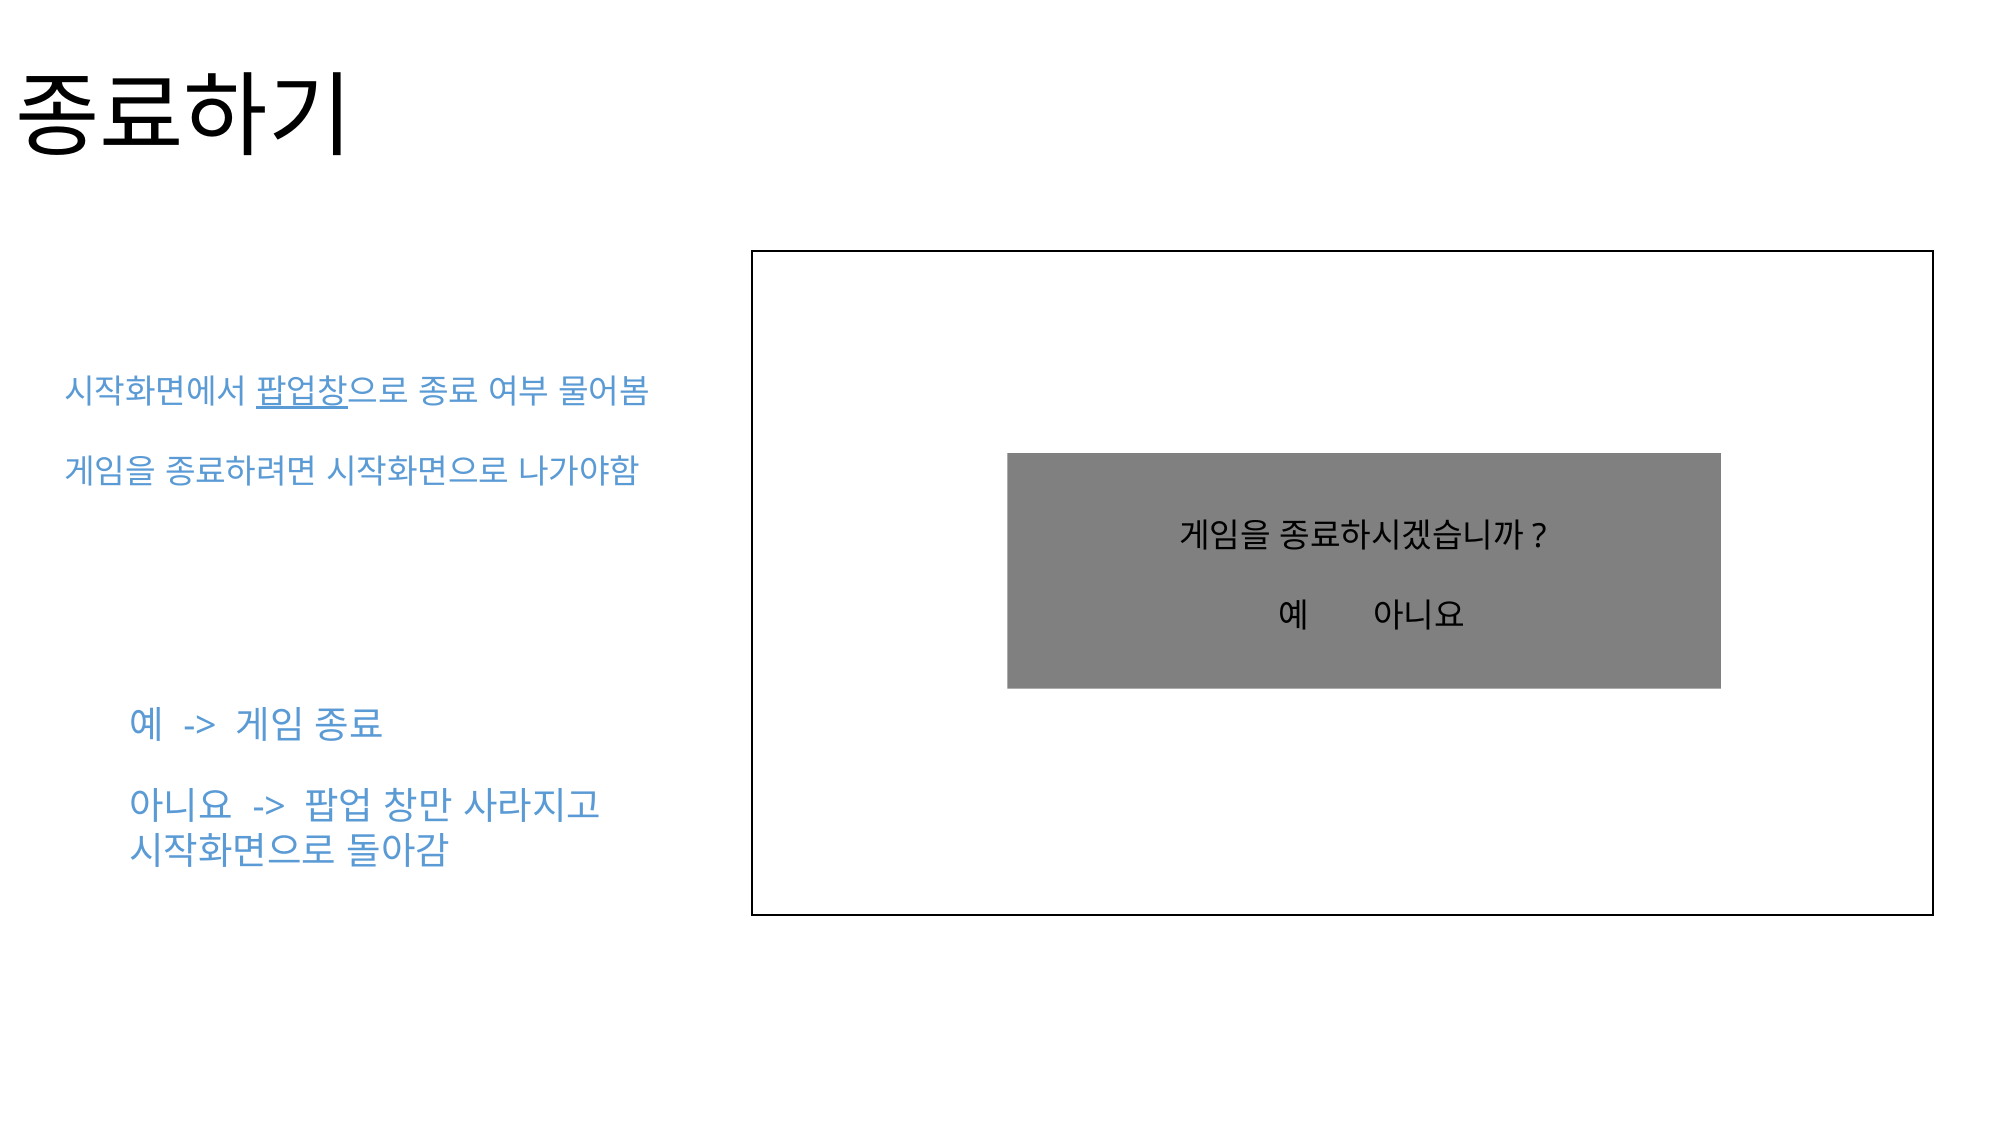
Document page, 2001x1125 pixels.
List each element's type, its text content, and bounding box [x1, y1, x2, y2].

text_box 시작화면에서 팝업창으로 종료 여부 물어봄 게임을 종료하려면 시작화면으로 나가야함 [49, 363, 822, 498]
text_box 게임을 종료하시겠습니까? 예 아니요 [1142, 506, 1584, 682]
title 종료하기 [0, 10, 1725, 228]
text_box [1006, 452, 1722, 690]
text_box [751, 250, 1934, 916]
text_box 아니요 -> 팝업 창만 사라지고 시작화면으로 돌아감 [114, 774, 675, 879]
text_box 예 -> 게임 종료 [114, 693, 675, 754]
